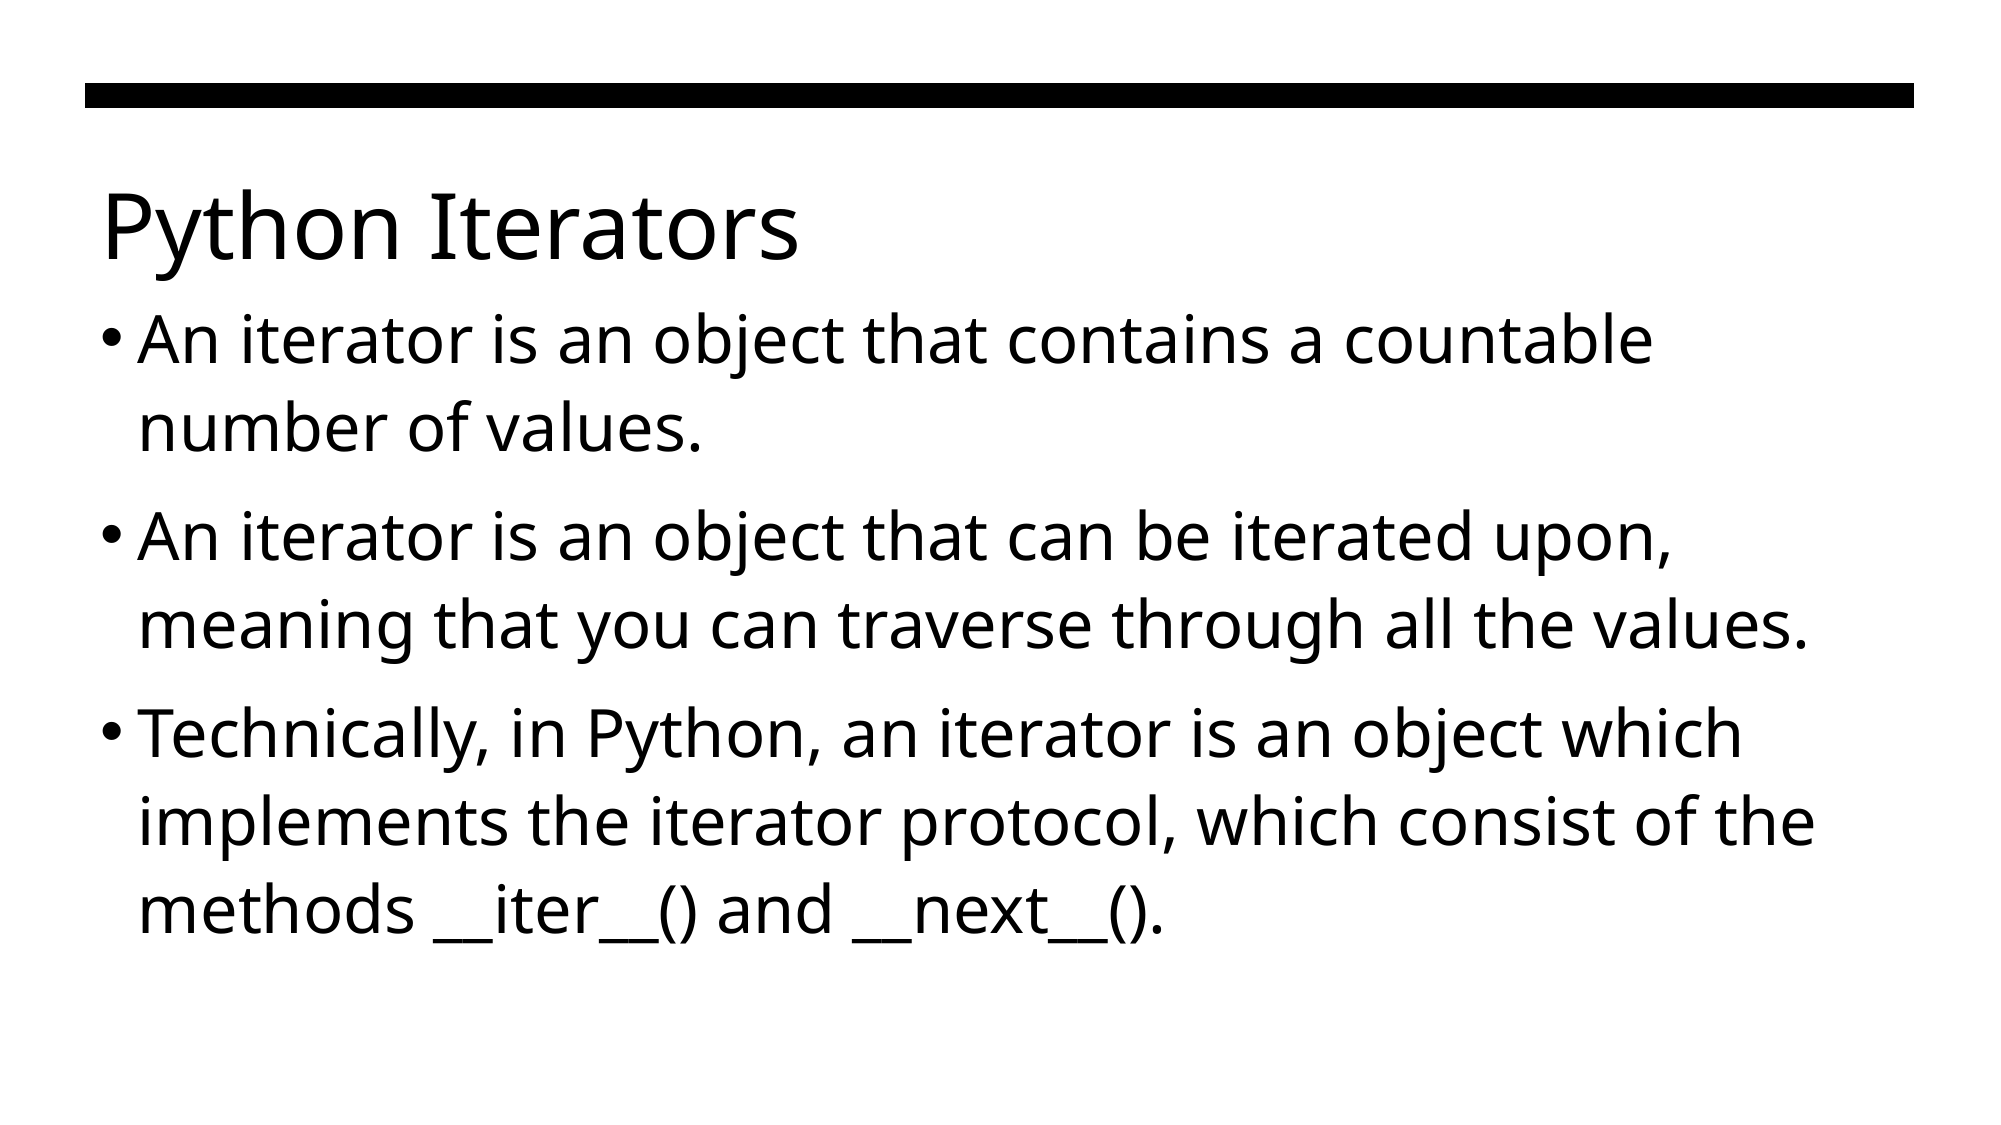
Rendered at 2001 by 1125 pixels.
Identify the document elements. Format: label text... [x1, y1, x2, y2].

title Python Iterators [85, 160, 1916, 281]
list An iterator is an object that contains a countable number of values. An iterator is an object that can be iterated upon, meaning that you can traverse through all the values. Technically, in Python, an iterator is an object which implements the iterator protocol, which consist of the methods __iter__() and __next__(). [85, 281, 1916, 1041]
